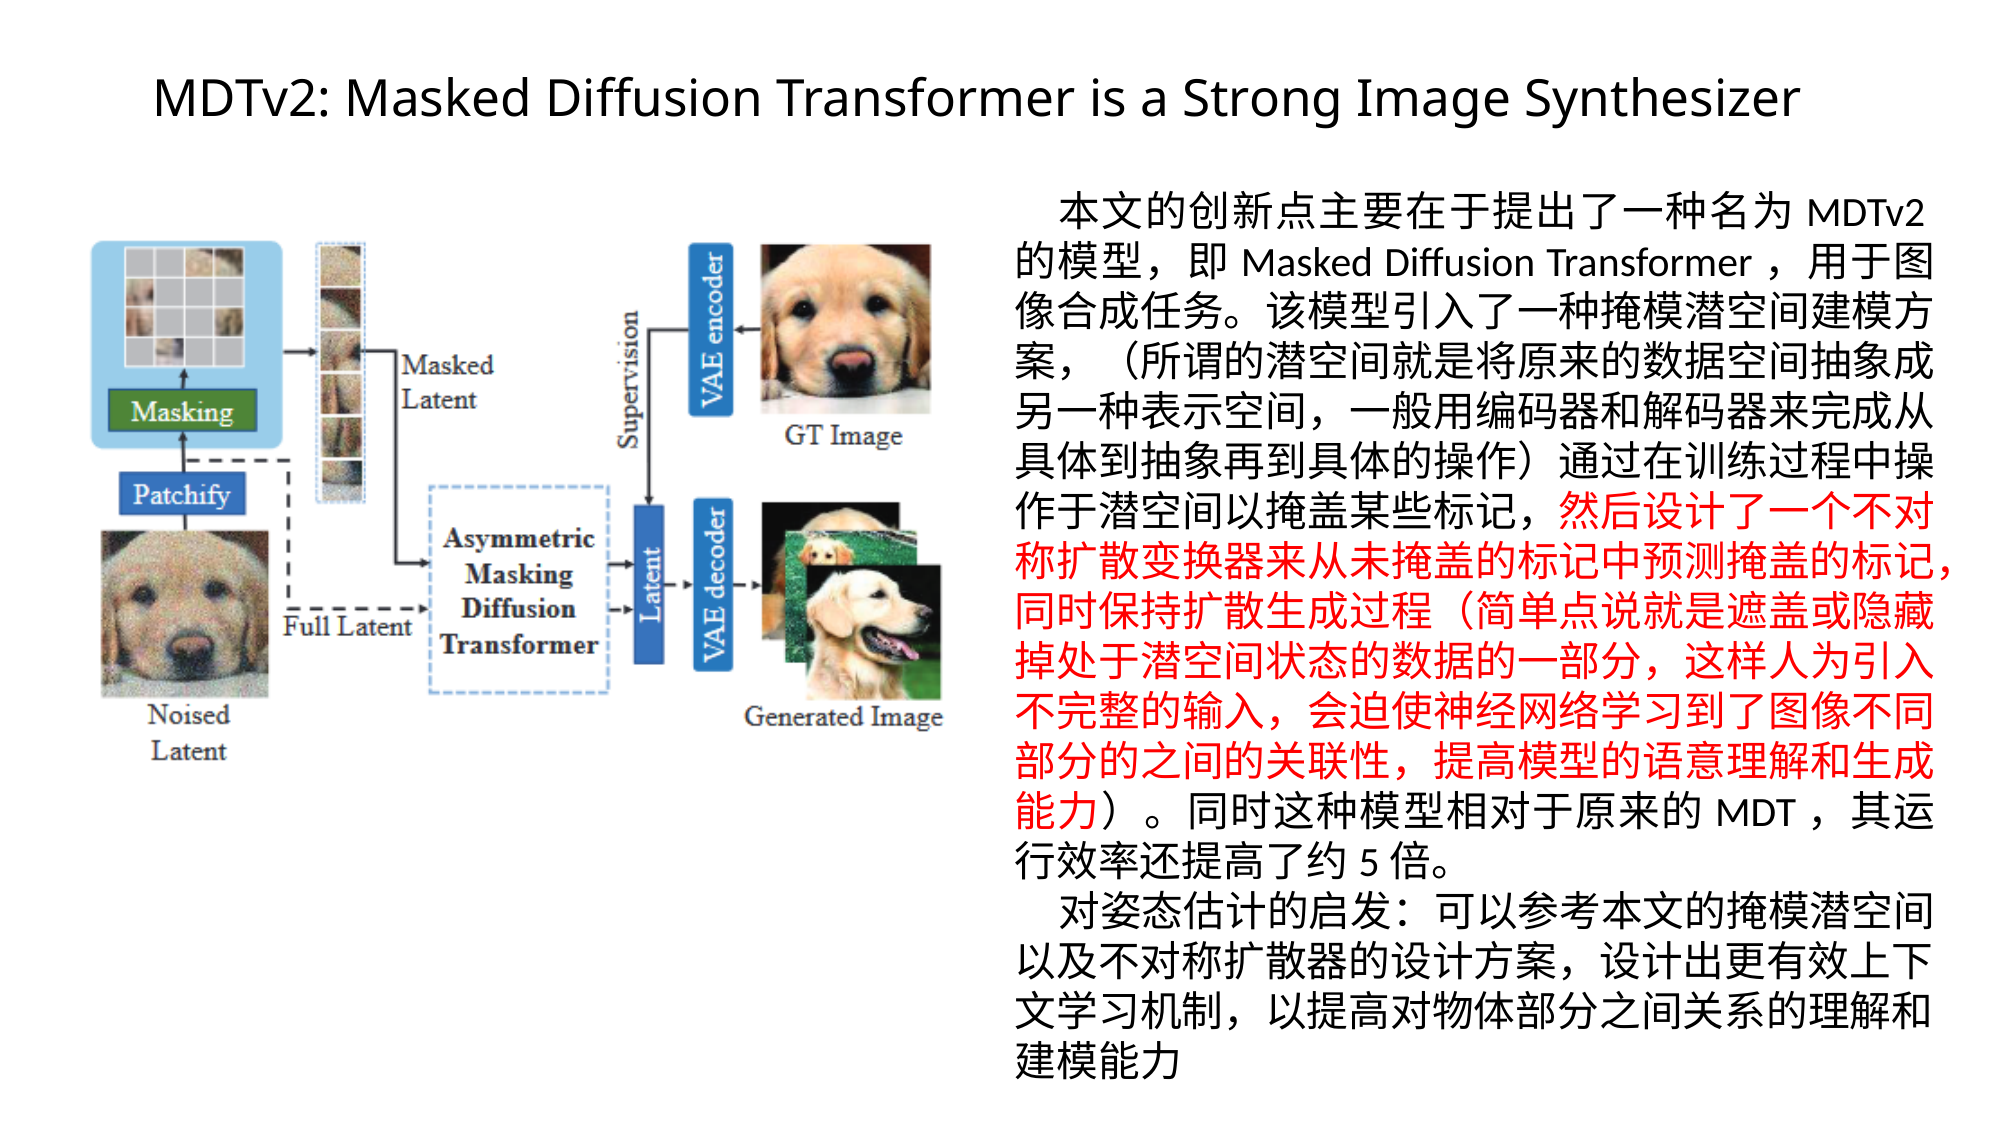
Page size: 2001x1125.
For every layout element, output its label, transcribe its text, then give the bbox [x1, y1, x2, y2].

title MDTv2: Masked Diffusion Transformer is a Strong Image Synthesizer [137, 43, 1883, 157]
picture [49, 198, 1010, 773]
text_box 本文的创新点主要在于提出了一种名为MDTv2的模型，即Masked Diffusion Transformer，用于图像合成任务。该模型引入了一种掩模潜空间建模方案，（所谓的潜空间就是将原来的数据空间抽象成另一种表示空间，一般用编码器和解码器来完成从具体到抽象再到具体的操作）通过在训练过程中操作于潜空间以掩盖某些标记，然后设计了一个不对称扩散变换器来从未掩盖的标记中预测掩盖的标记，同时保持扩散生成过程（简单点说就是遮盖或隐藏掉处于潜空间状态的数据的一部分，这样人为引入不完整的输入，会迫使神经网络学习到了图像不同部分的之间的关联性，提高模型的语意理解和生成能力）。同时这种模型相对于原来的MDT，其运行效率还提高了约5倍。 对姿态估计的启发：可以参考本文的掩模潜空间以及不对称扩散器的设计方案，设计出更有效上下文学习机制，以提高对物体部分之间关系的理解和建模能力 [999, 177, 1951, 1093]
